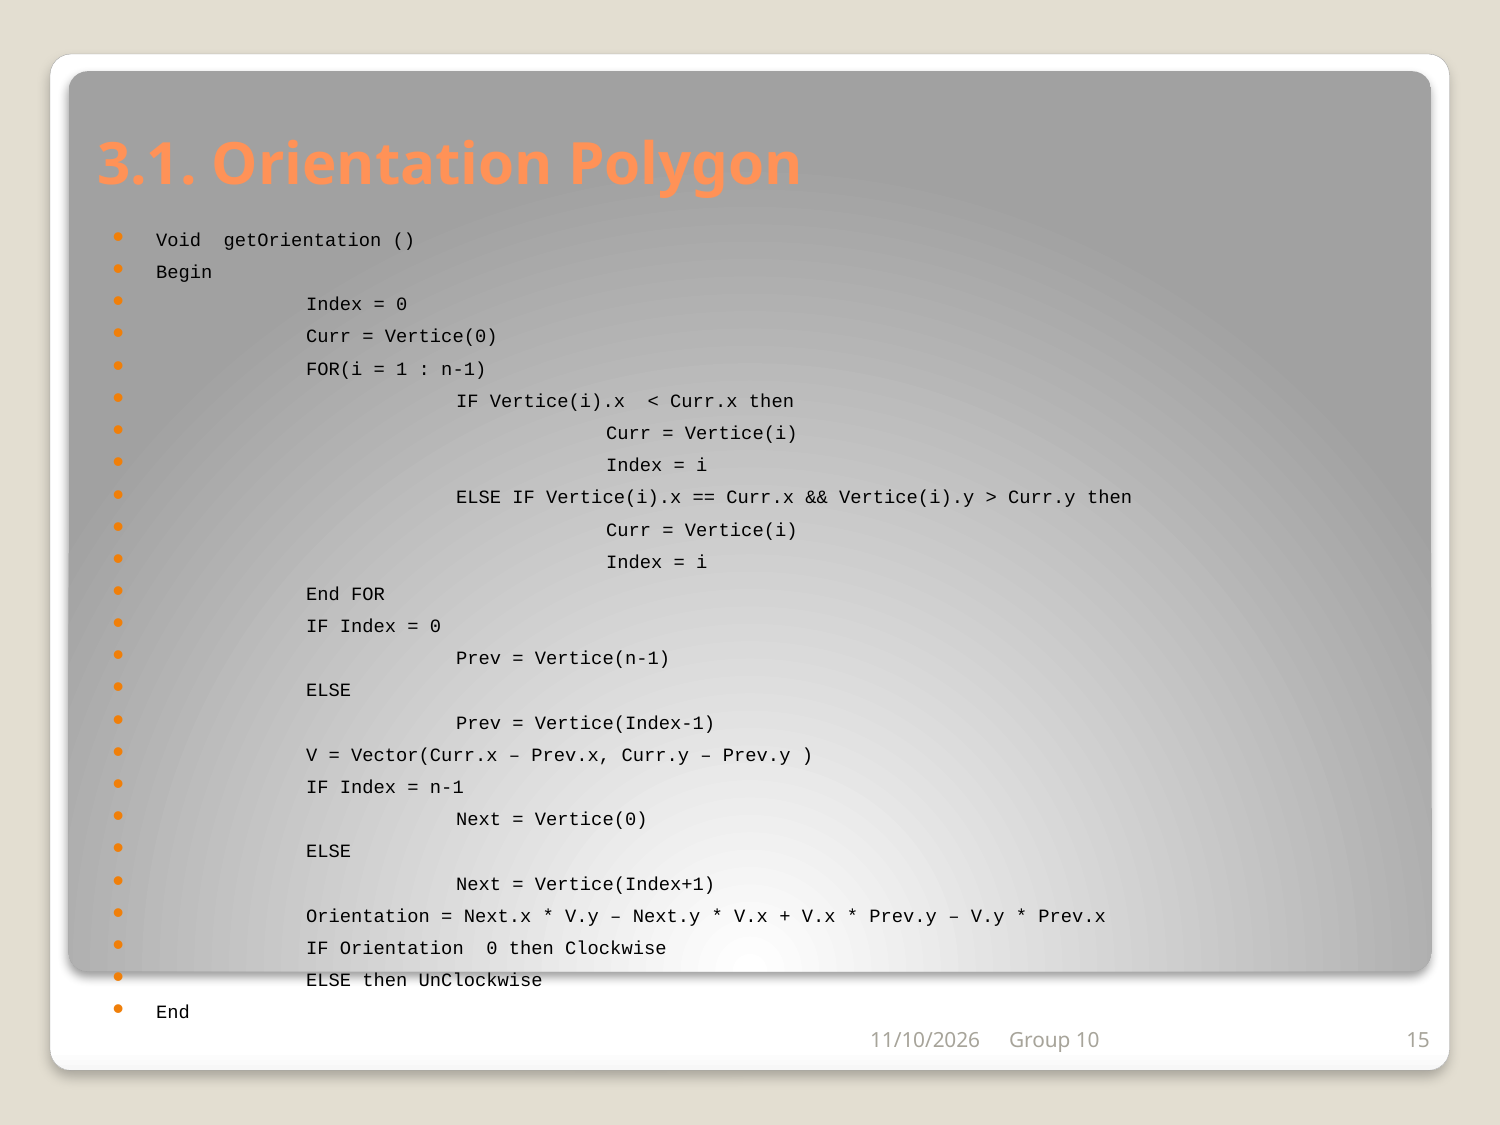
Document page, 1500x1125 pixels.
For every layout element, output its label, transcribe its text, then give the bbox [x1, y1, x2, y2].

slide_number 15 [1369, 1002, 1445, 1063]
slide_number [619, 1002, 994, 1063]
title 3.1. Orientation Polygon [82, 30, 1425, 204]
footer Group 10 [994, 1002, 1369, 1063]
